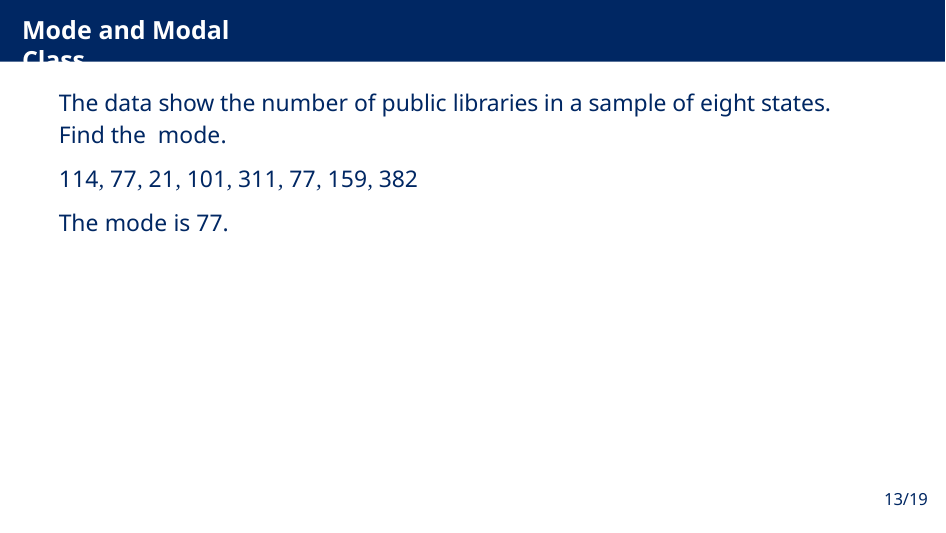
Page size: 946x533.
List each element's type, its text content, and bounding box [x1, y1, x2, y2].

text_box Mode and Modal Class [20, 12, 289, 75]
text_box The data show the number of public libraries in a sample of eight states. Find the mode. 114, 77, 21, 101, 311, 77, 159, 382 The mode is 77. [56, 81, 843, 237]
text_box 13/19 [882, 483, 931, 509]
